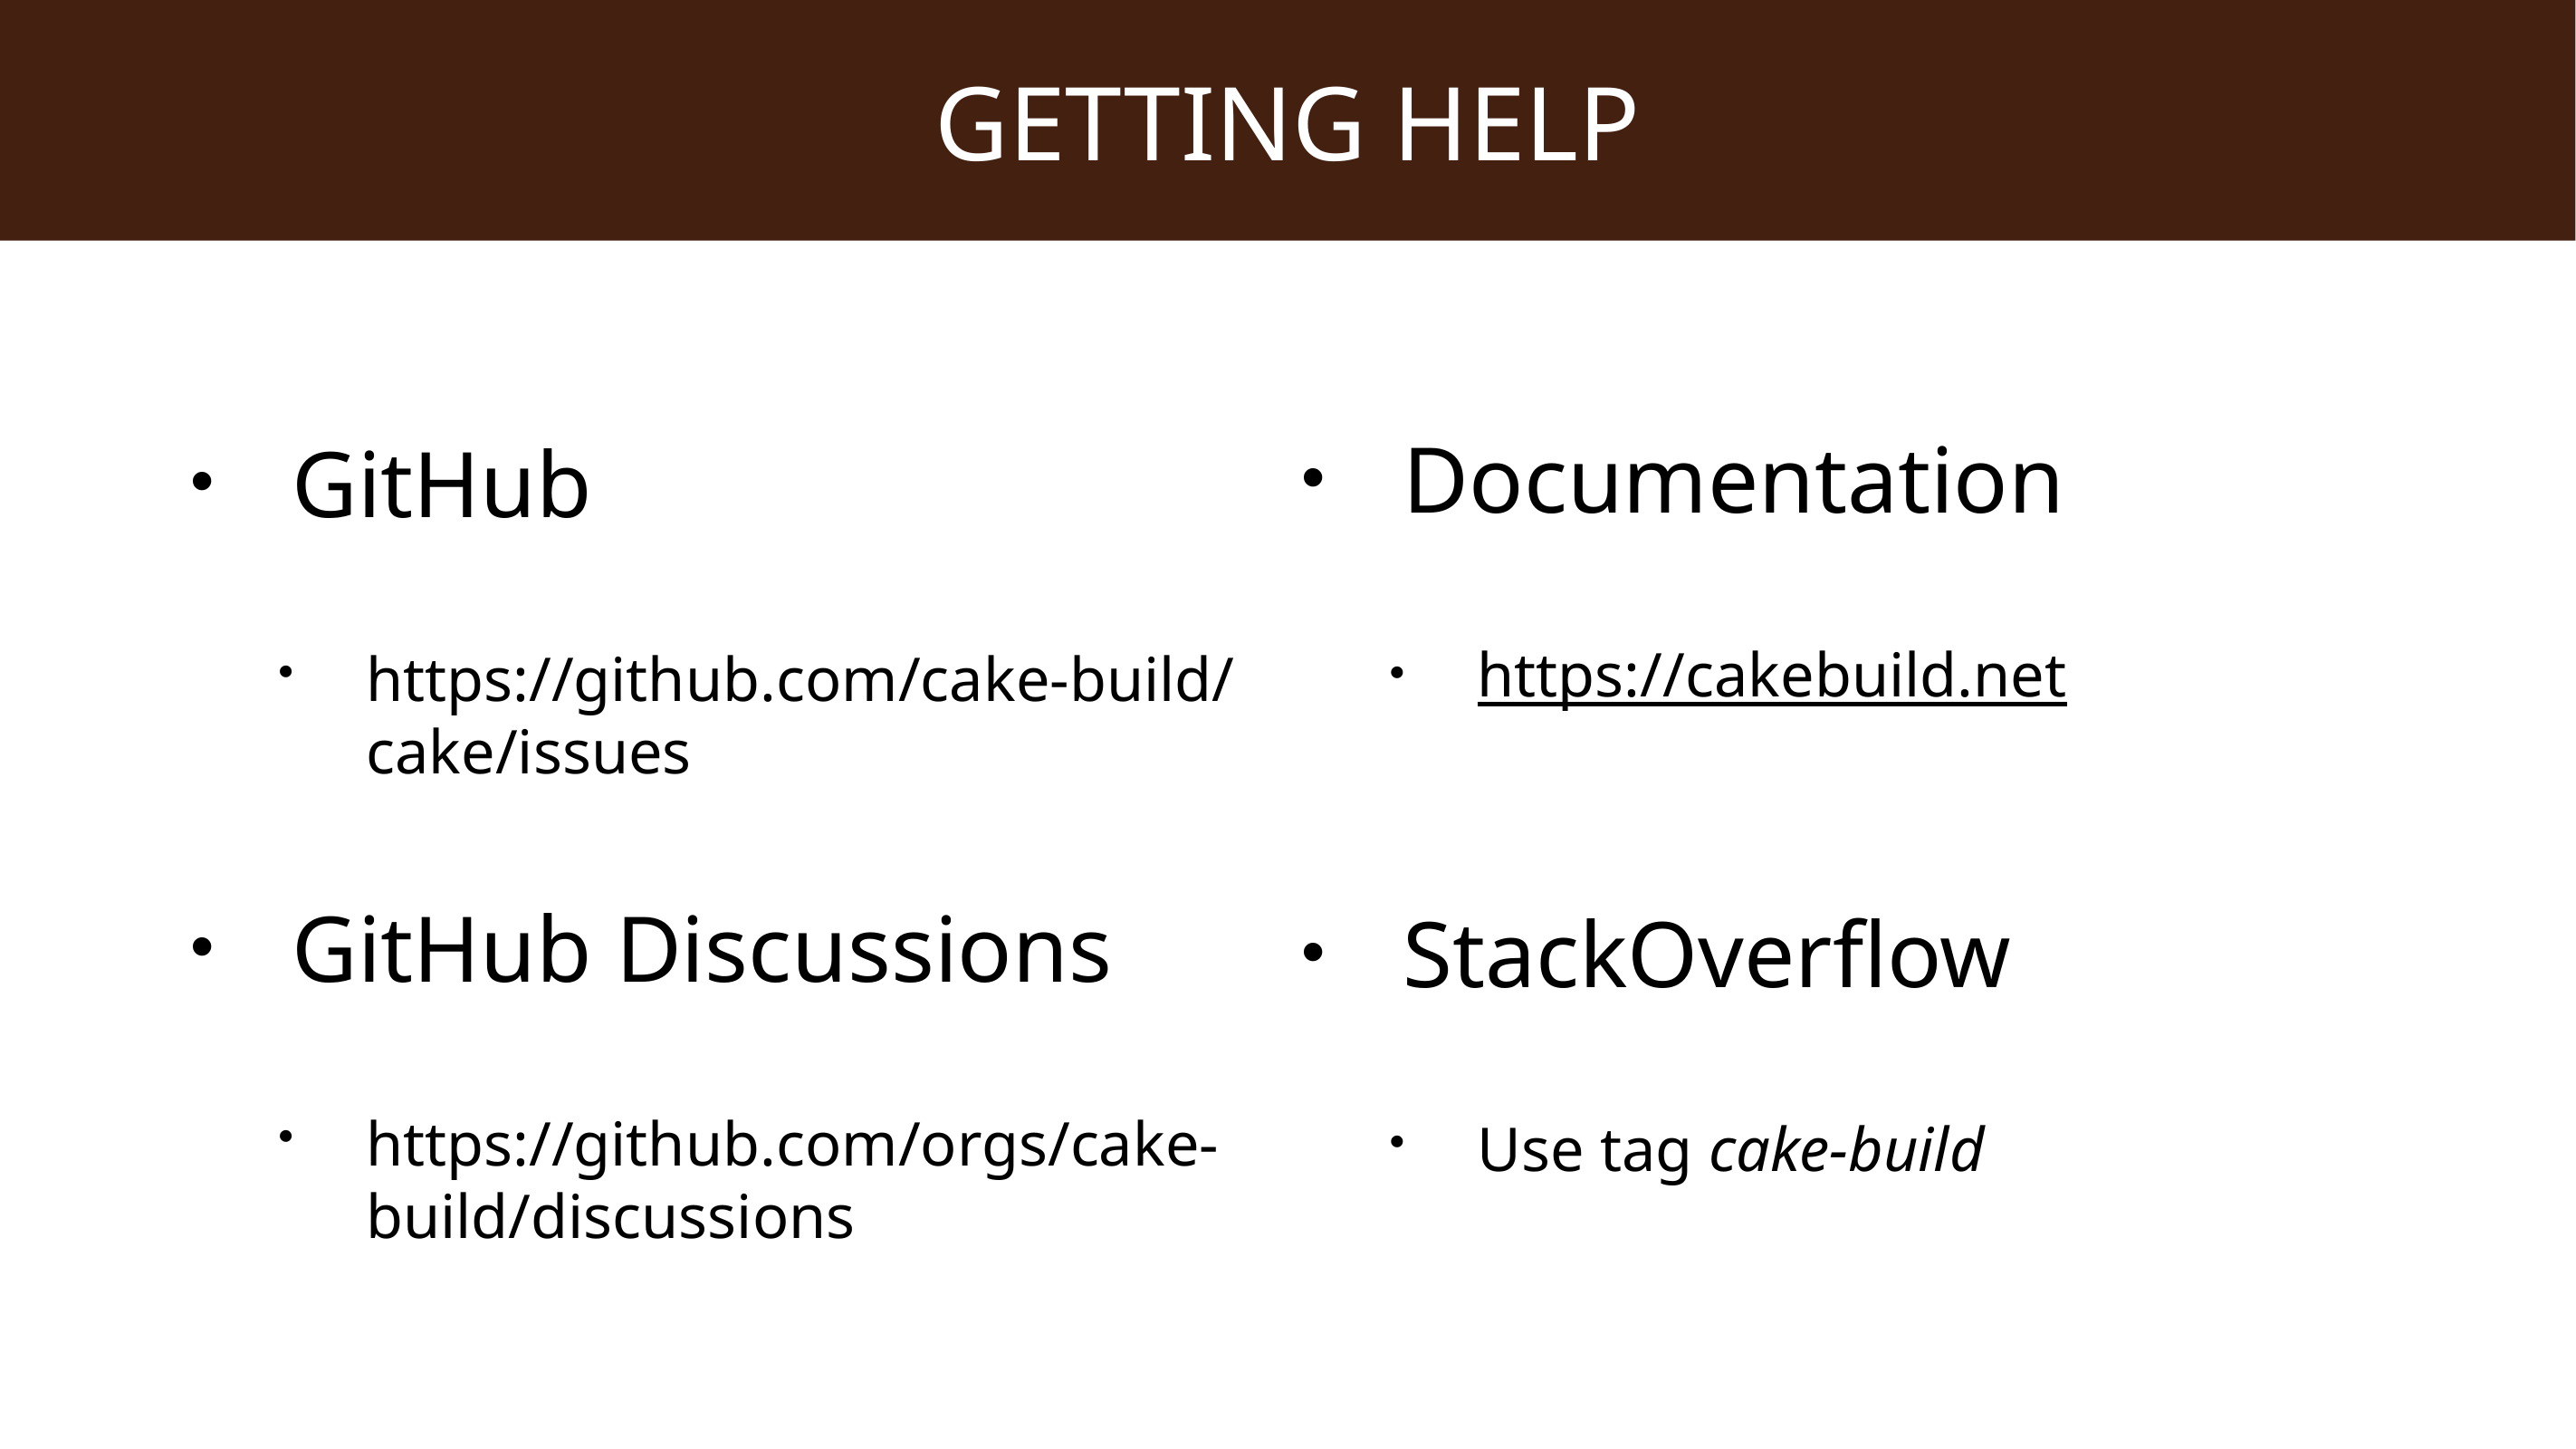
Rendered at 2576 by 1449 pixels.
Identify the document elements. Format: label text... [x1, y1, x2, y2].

list GitHub https://github.com/cake-build/cake/issues GitHub Discussions https://github.com/orgs/cake-build/discussions [177, 322, 1288, 1355]
title Getting help [0, 0, 2576, 242]
list Documentation https://cakebuild.net StackOverflow Use tag cake-build [1288, 322, 2399, 1283]
